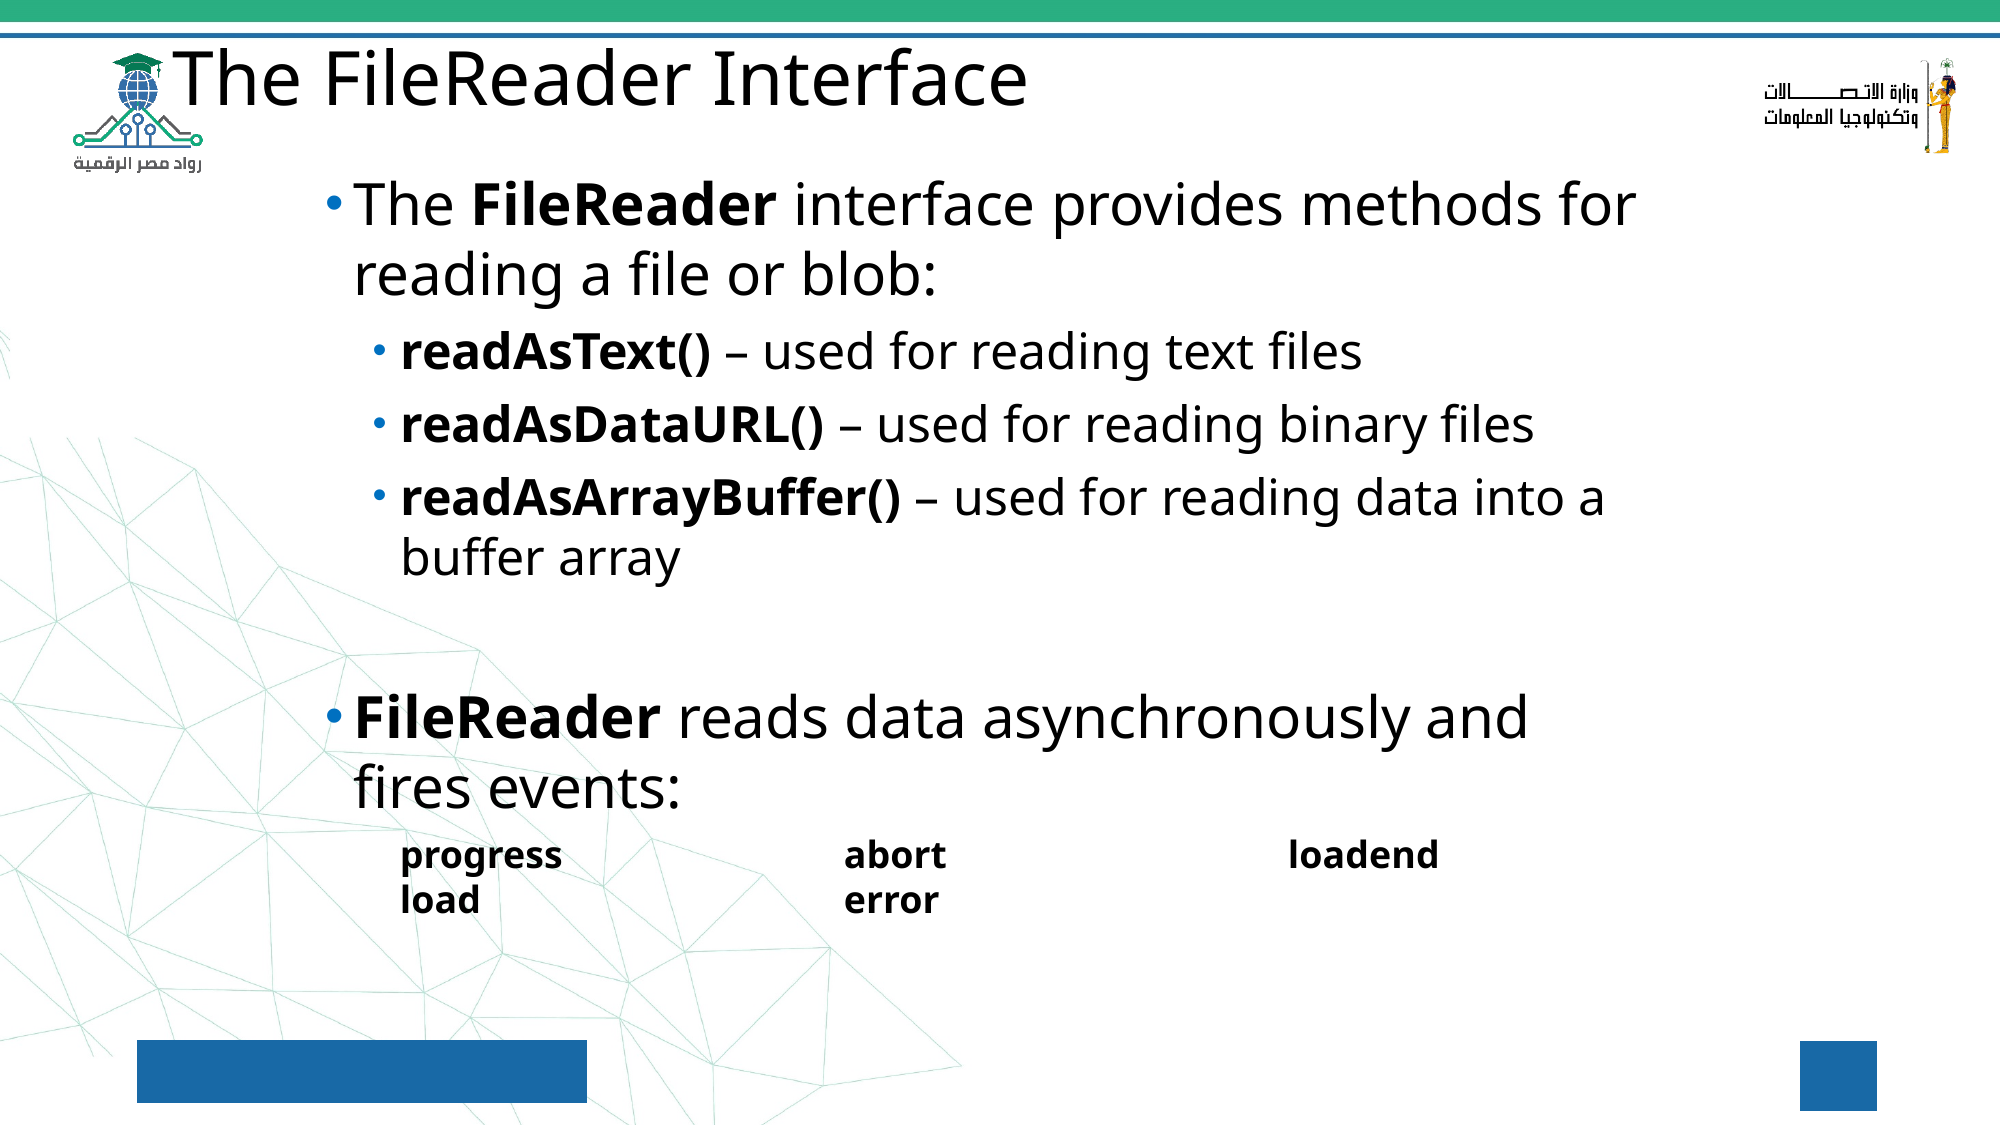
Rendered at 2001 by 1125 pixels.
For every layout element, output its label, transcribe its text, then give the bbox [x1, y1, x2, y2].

text_box progress load abort error loadend [324, 830, 1657, 963]
picture [0, 0, 2000, 1125]
text_box The FileReader interface provides methods for reading a file or blob: readAsText() – used for reading text files readAsDataURL() – used for reading binary files readAsArrayBuffer() – used for reading data into a buffer array FileReader reads data asynchronously and fires events: [325, 167, 1658, 1012]
title The FileReader Interface [157, 0, 1883, 173]
